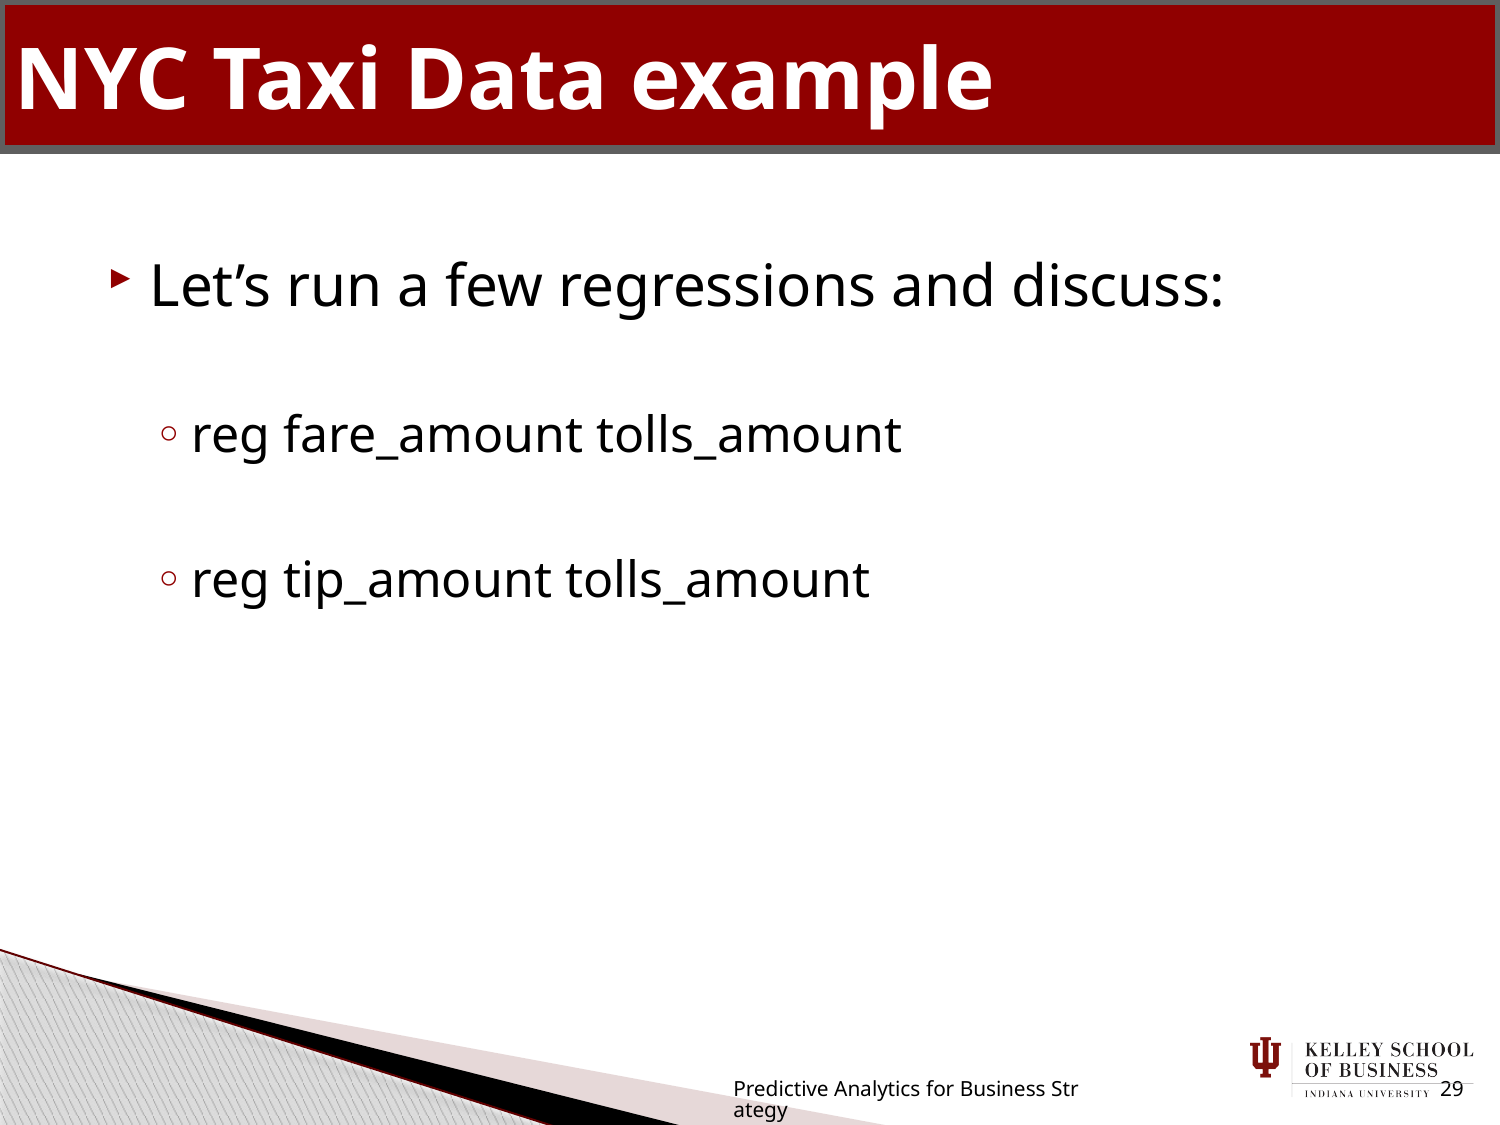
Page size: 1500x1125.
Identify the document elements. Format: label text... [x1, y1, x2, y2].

picture [1249, 1037, 1476, 1101]
list Let’s run a few regressions and discuss: reg fare_amount tolls_amount reg tip_amount tolls_amount [75, 162, 1425, 988]
slide_number 29 [1468, 1107, 1479, 1112]
footer Predictive Analytics for Business Strategy [718, 1051, 1105, 1112]
title NYC Taxi Data example [0, 0, 1500, 154]
